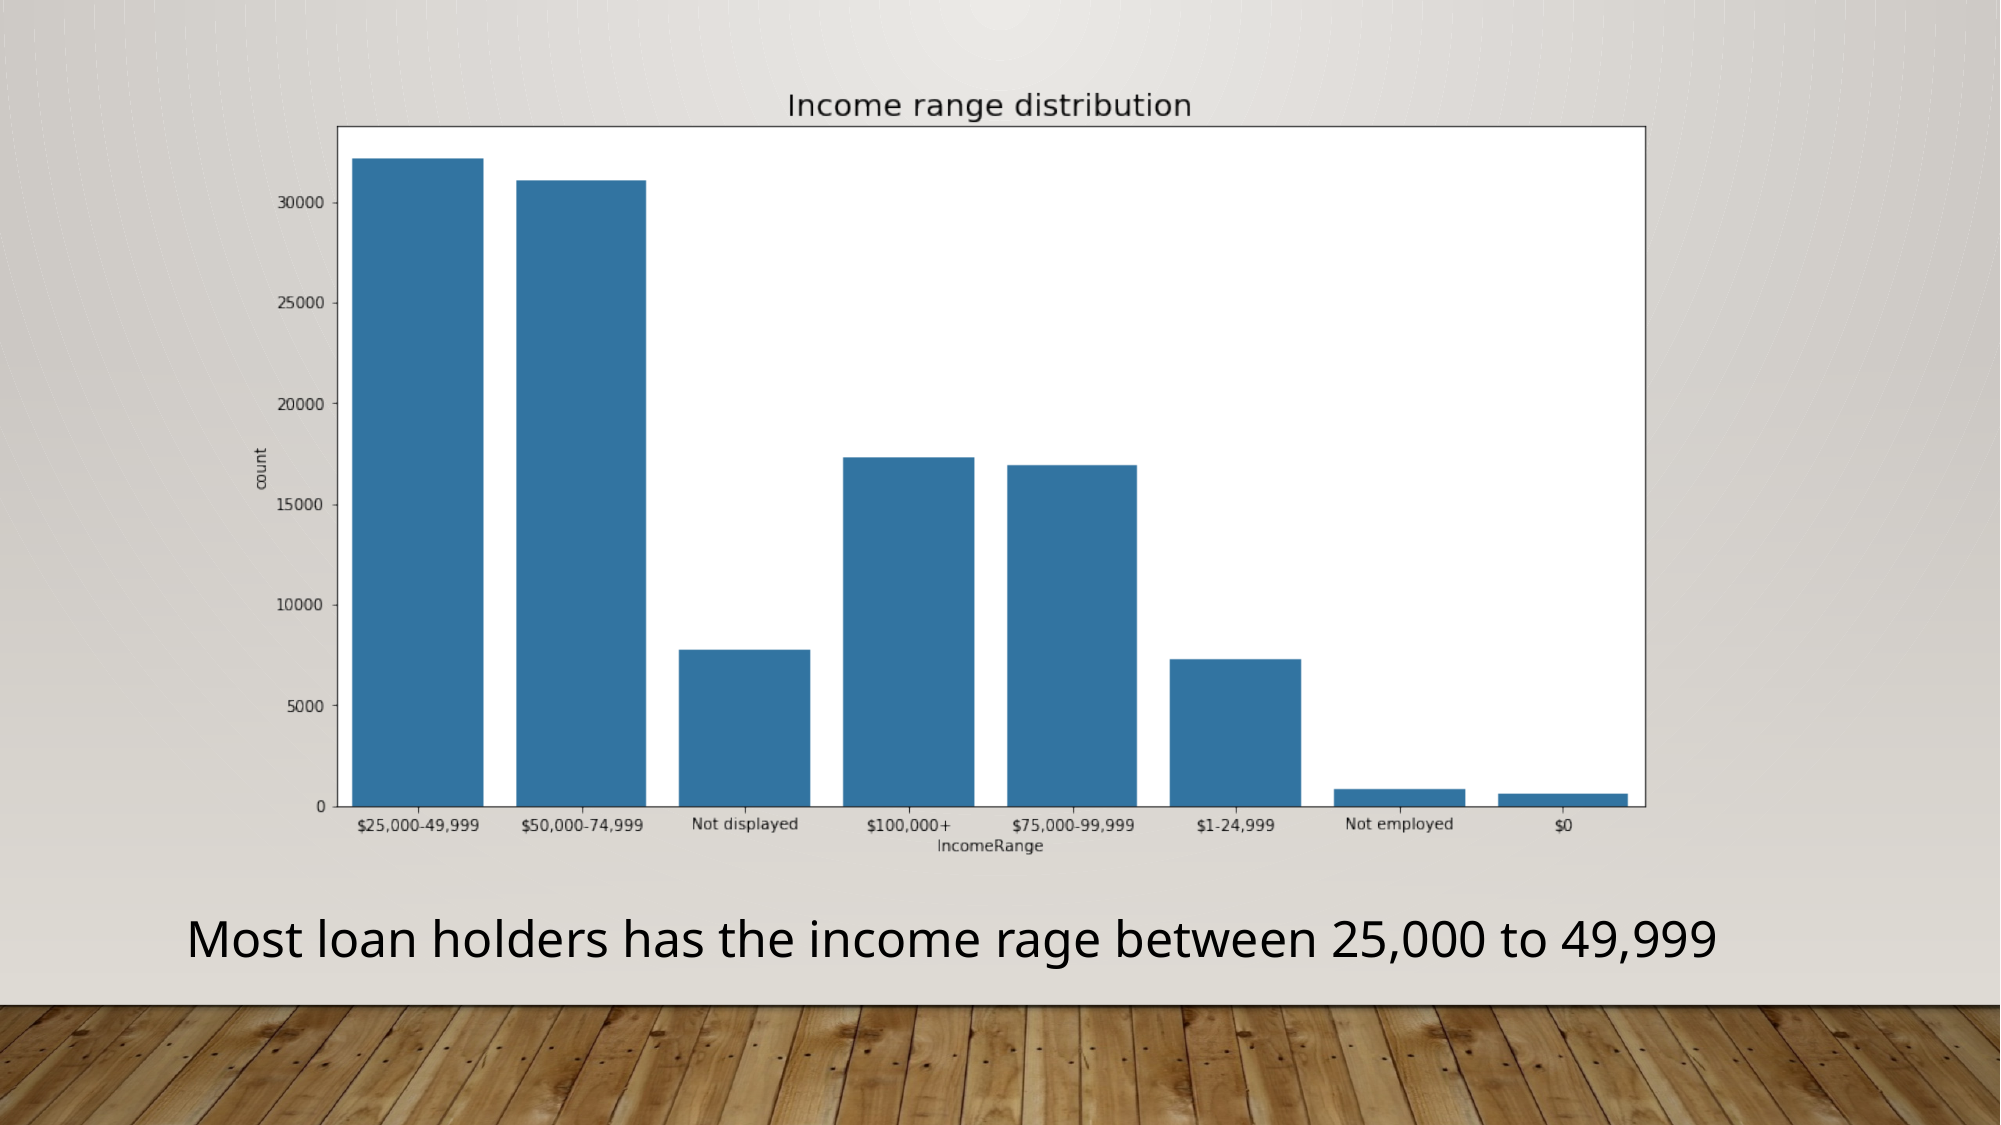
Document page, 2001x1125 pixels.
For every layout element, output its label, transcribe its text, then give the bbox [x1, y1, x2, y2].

picture [243, 82, 1662, 866]
picture [0, 1005, 2000, 1125]
text_box Most loan holders has the income rage between 25,000 to 49,999 [171, 899, 1733, 975]
